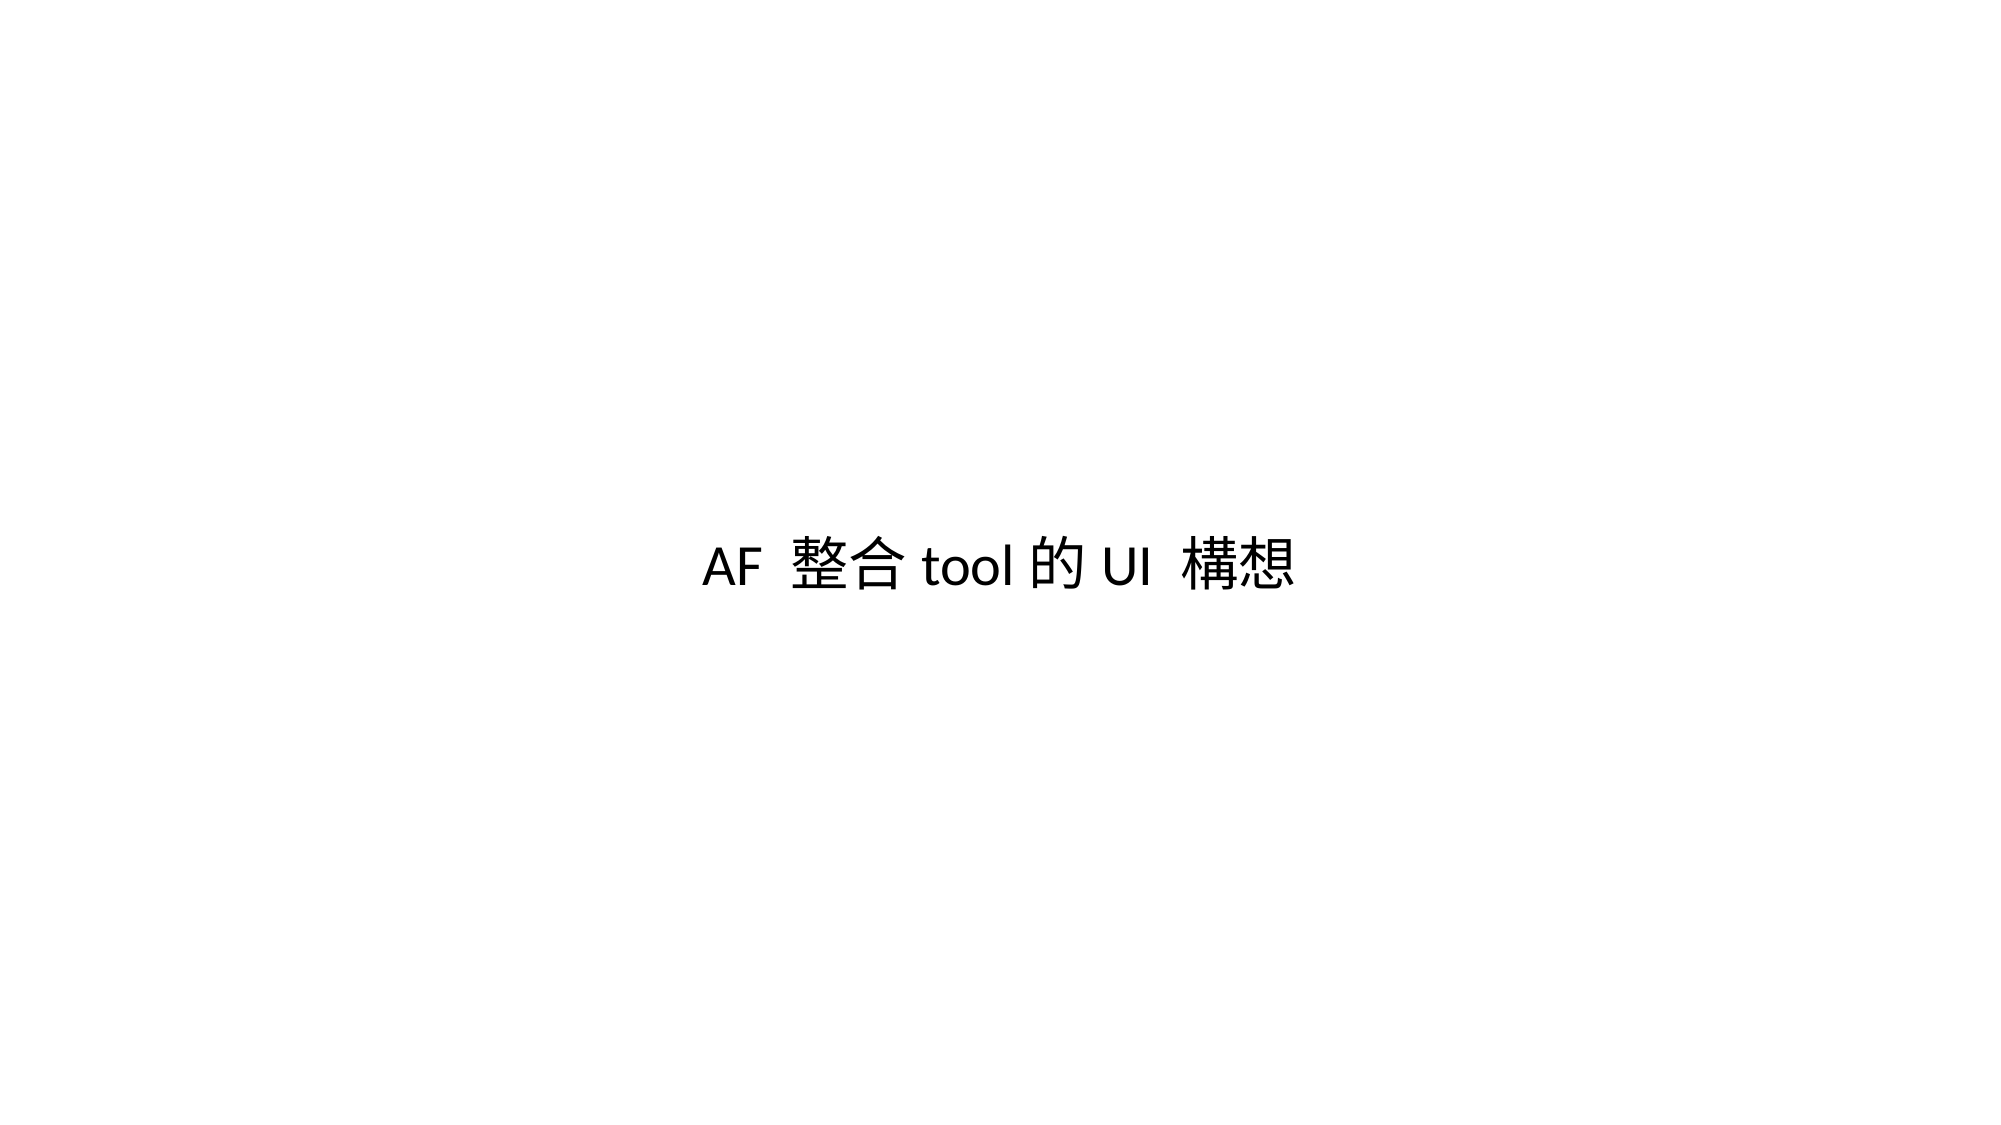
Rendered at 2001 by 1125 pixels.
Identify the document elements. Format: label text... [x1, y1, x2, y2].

text_box AF 整合tool的UI 構想 [688, 519, 1312, 605]
